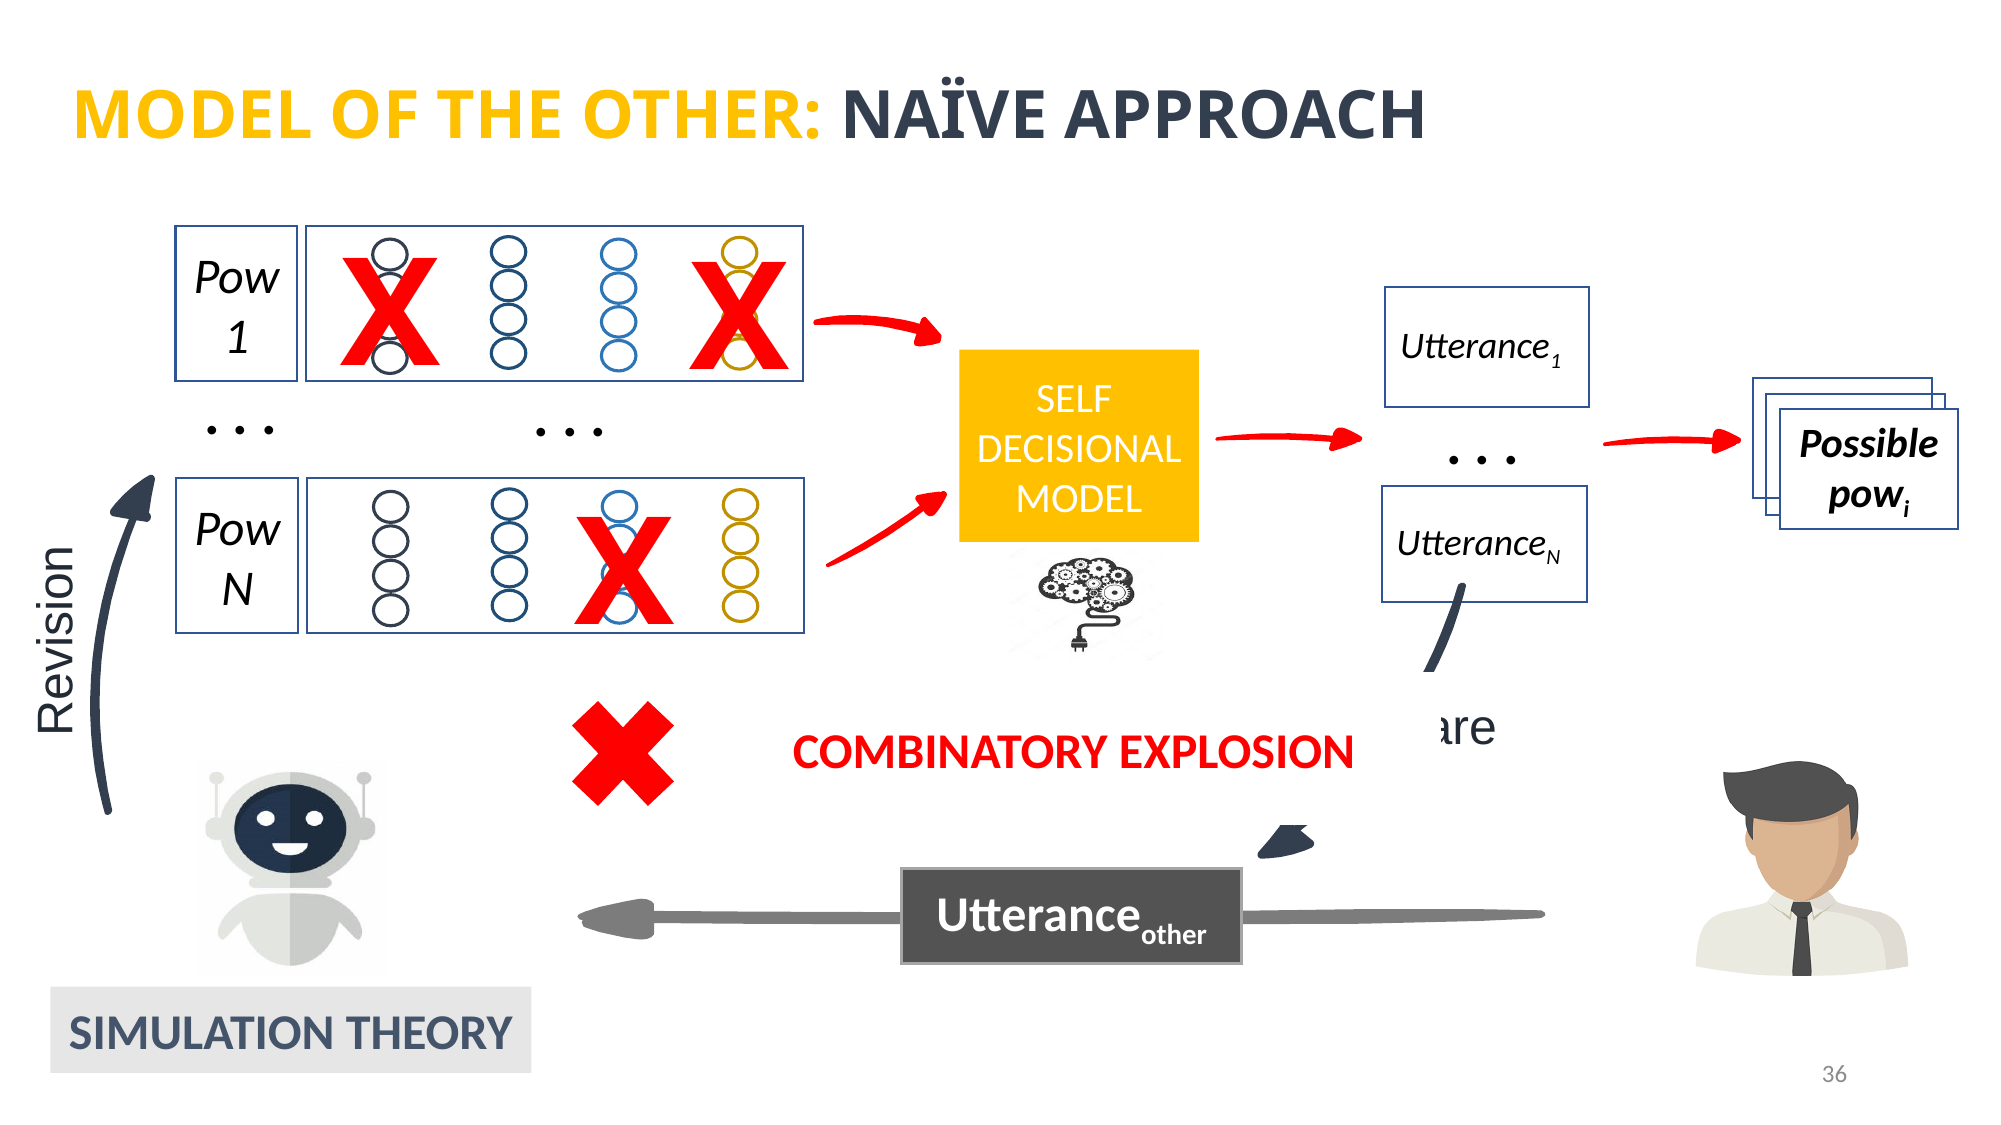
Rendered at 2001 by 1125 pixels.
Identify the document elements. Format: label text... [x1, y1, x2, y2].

text_box Utterance1 [1384, 286, 1590, 408]
text_box [1603, 428, 1742, 454]
picture [195, 761, 386, 976]
text_box UtteranceN [1381, 485, 1588, 603]
text_box [459, 225, 674, 382]
text_box SELF DECISIONAL MODEL [959, 349, 1199, 542]
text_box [372, 239, 408, 374]
text_box Pow 1 [174, 225, 298, 382]
text_box [572, 700, 674, 806]
text_box SIMULATION THEORY [50, 986, 532, 1073]
text_box [306, 477, 559, 634]
text_box [1242, 909, 1546, 925]
text_box . . . [1431, 399, 1534, 484]
picture [1009, 548, 1163, 661]
text_box X [674, 211, 808, 407]
slide_number 36 [1412, 1042, 1863, 1103]
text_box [491, 236, 526, 369]
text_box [601, 239, 636, 371]
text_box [602, 491, 637, 624]
text_box [1257, 825, 1315, 859]
text_box [577, 898, 901, 940]
text_box [1215, 427, 1363, 452]
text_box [722, 237, 757, 370]
text_box . . . [518, 370, 622, 455]
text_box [723, 489, 758, 622]
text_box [1753, 377, 1959, 530]
text_box Utteranceother [901, 868, 1242, 964]
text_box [492, 488, 527, 621]
text_box [305, 225, 325, 382]
text_box [1423, 582, 1466, 672]
text_box COMBINATORY EXPLOSION [707, 672, 1441, 825]
picture [1690, 761, 1913, 976]
text_box . . . [189, 368, 293, 454]
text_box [373, 491, 408, 626]
text_box Revision [23, 488, 81, 794]
text_box Model of the other: Naïve approach [56, 29, 1782, 205]
text_box Compare [1441, 695, 1547, 754]
text_box X [559, 467, 694, 663]
text_box [694, 477, 805, 634]
text_box [90, 474, 156, 816]
text_box [813, 314, 942, 347]
text_box X [325, 208, 459, 403]
text_box [826, 491, 948, 568]
text_box Pow N [175, 477, 299, 634]
